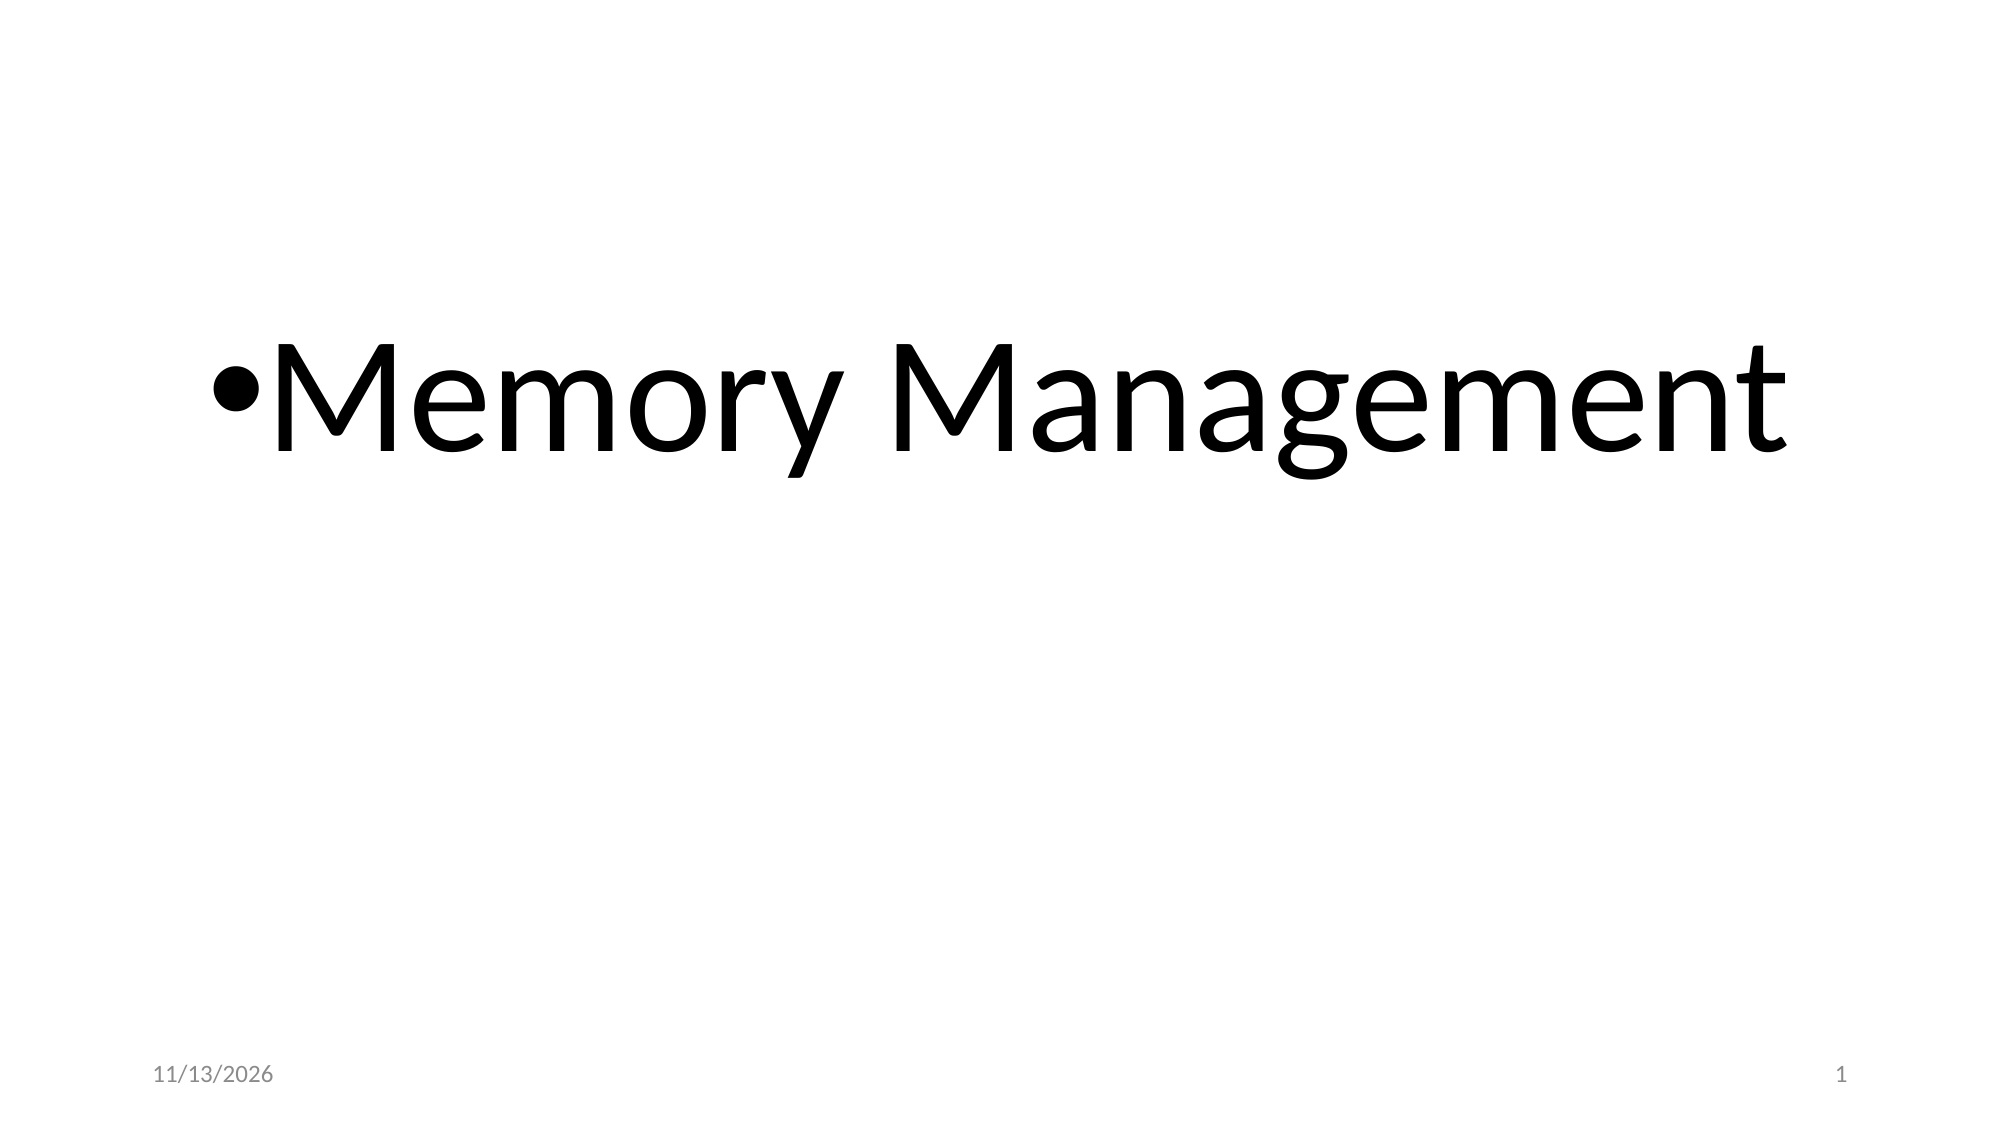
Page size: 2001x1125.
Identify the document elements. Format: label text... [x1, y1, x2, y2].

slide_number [137, 1042, 588, 1103]
slide_number 1 [1412, 1042, 1863, 1103]
list Memory Management [137, 299, 1863, 1014]
